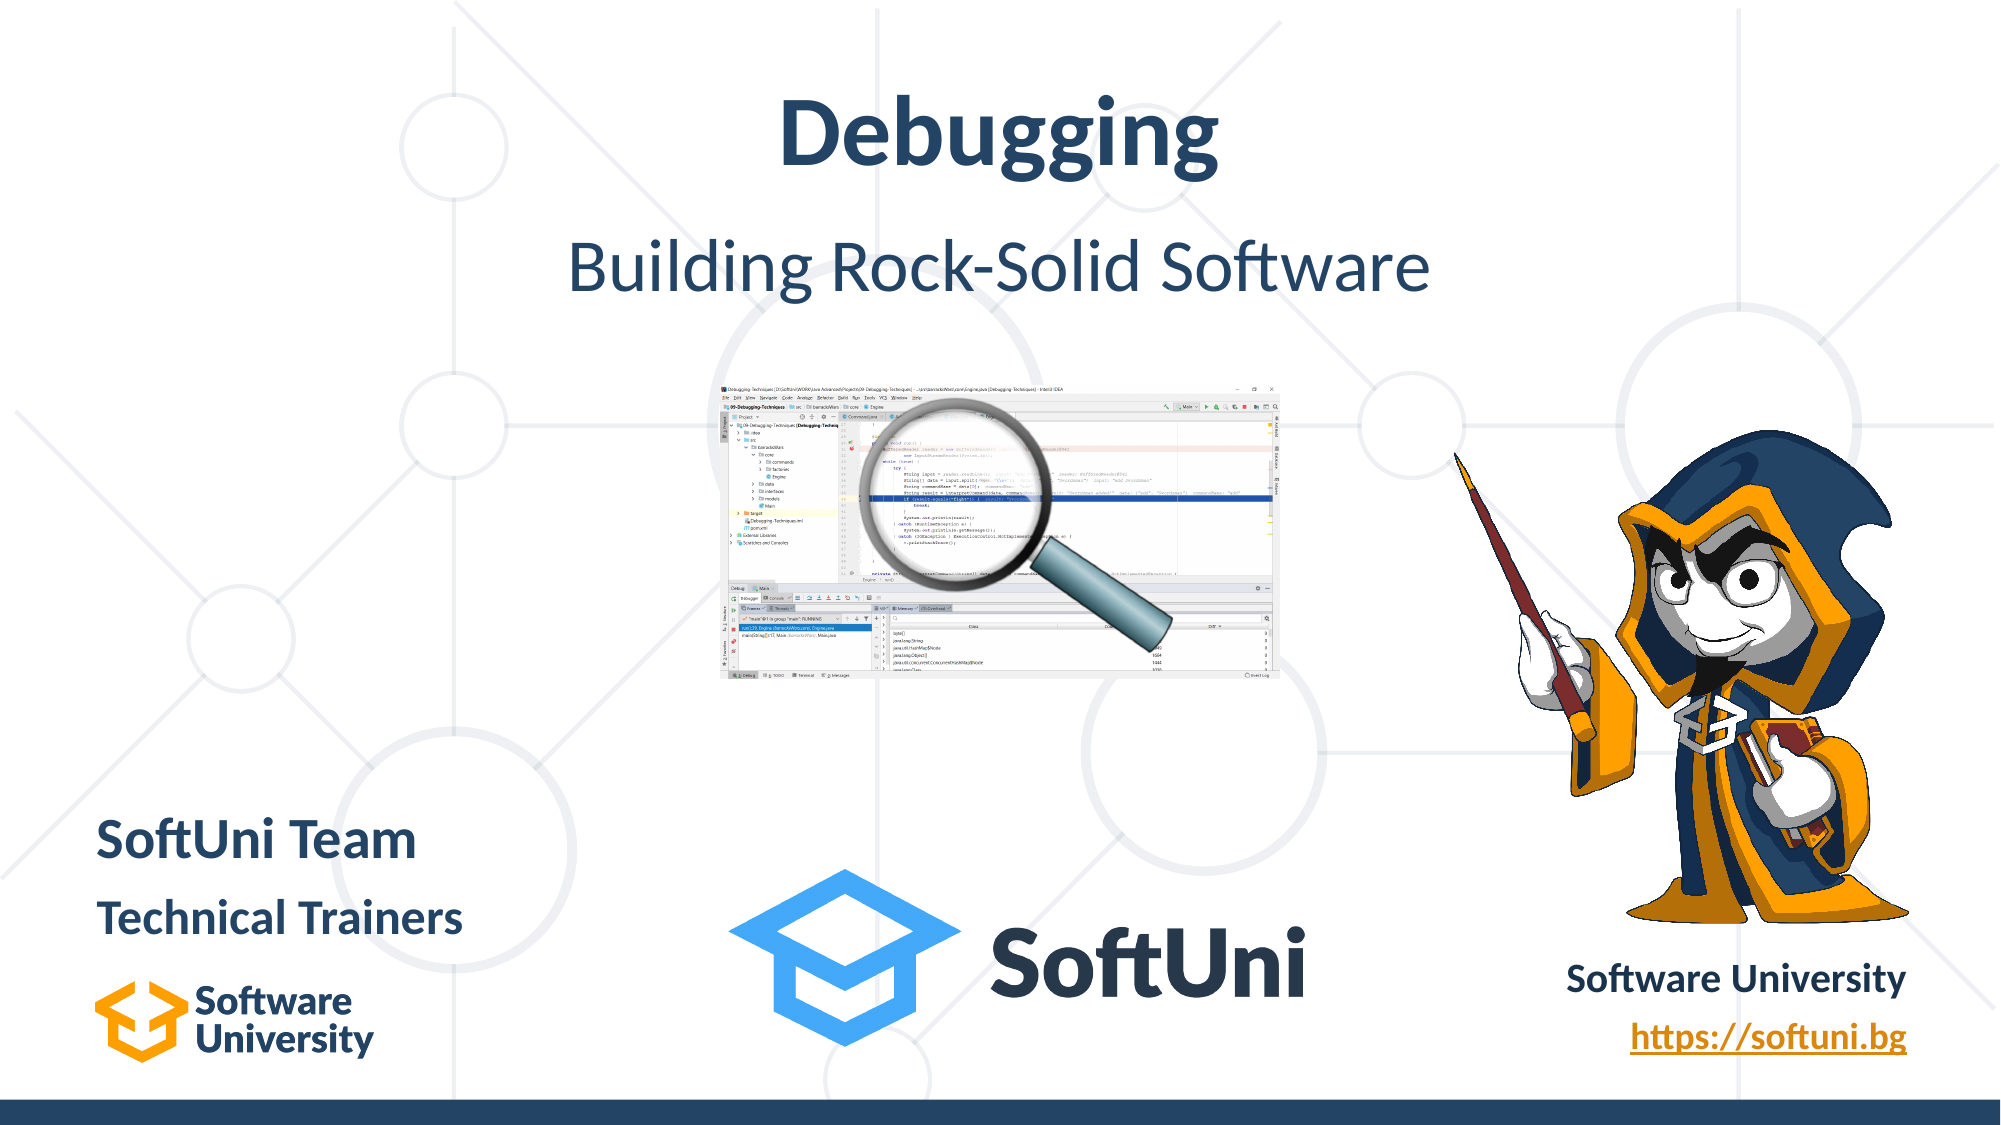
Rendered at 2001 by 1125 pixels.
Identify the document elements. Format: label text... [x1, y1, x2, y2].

list SoftUni Team [90, 795, 580, 871]
title Debugging [90, 52, 1910, 198]
picture [709, 850, 1325, 1064]
picture [83, 970, 384, 1074]
subtitle Building Rock-Solid Software [90, 206, 1910, 423]
list https://softuni.bg [1428, 1005, 1913, 1062]
list Technical Trainers [90, 876, 580, 950]
picture [1451, 428, 1910, 924]
list Software University [1428, 944, 1913, 1005]
picture [719, 359, 1281, 707]
